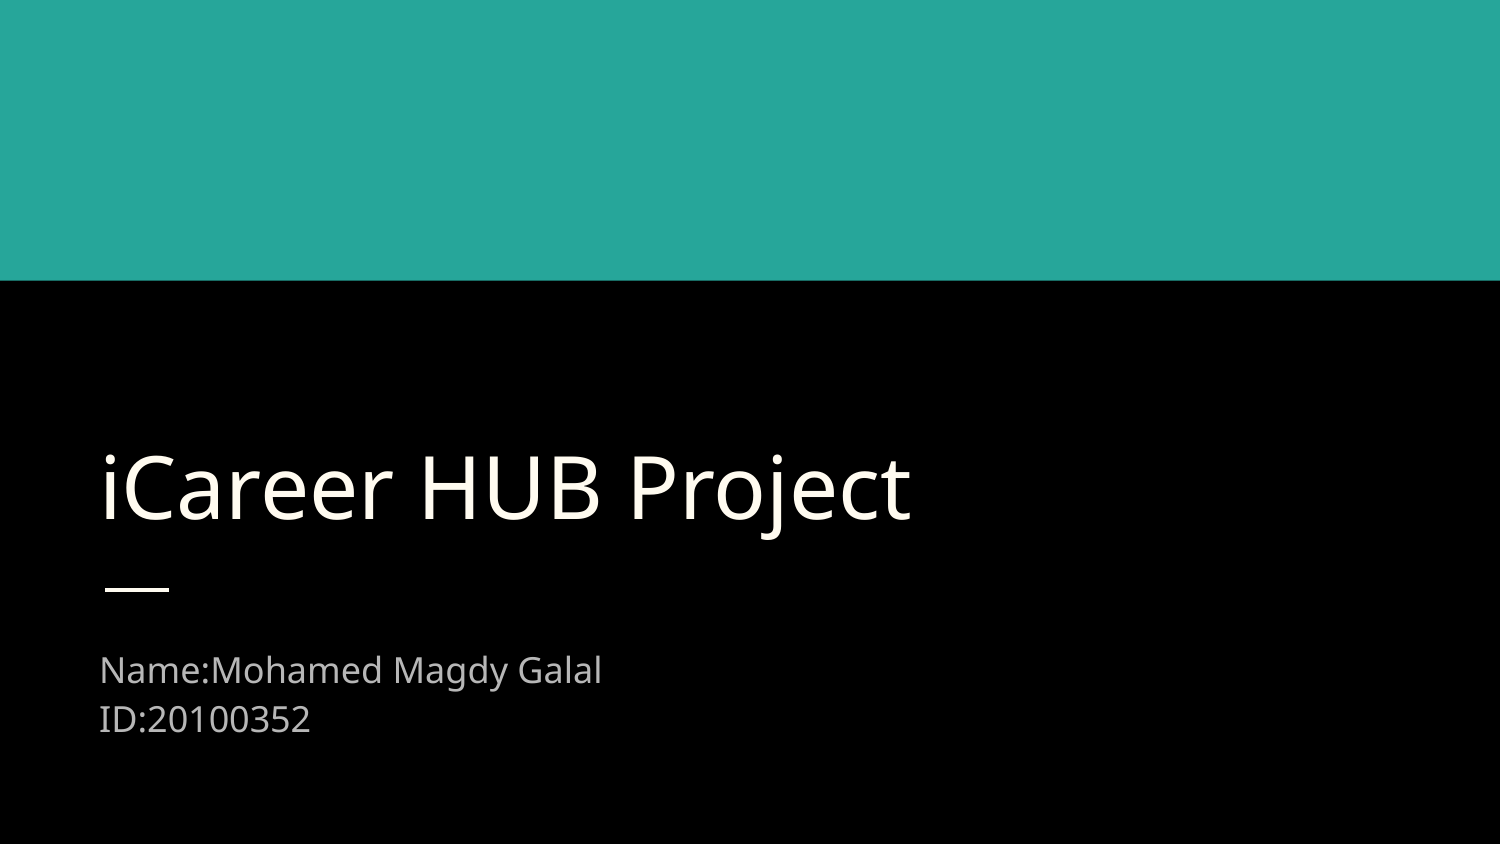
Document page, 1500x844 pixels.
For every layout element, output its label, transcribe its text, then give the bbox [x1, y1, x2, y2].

title iCareer HUB Project [84, 310, 1416, 561]
subtitle Name:Mohamed Magdy Galal ID:20100352 [84, 630, 1416, 760]
